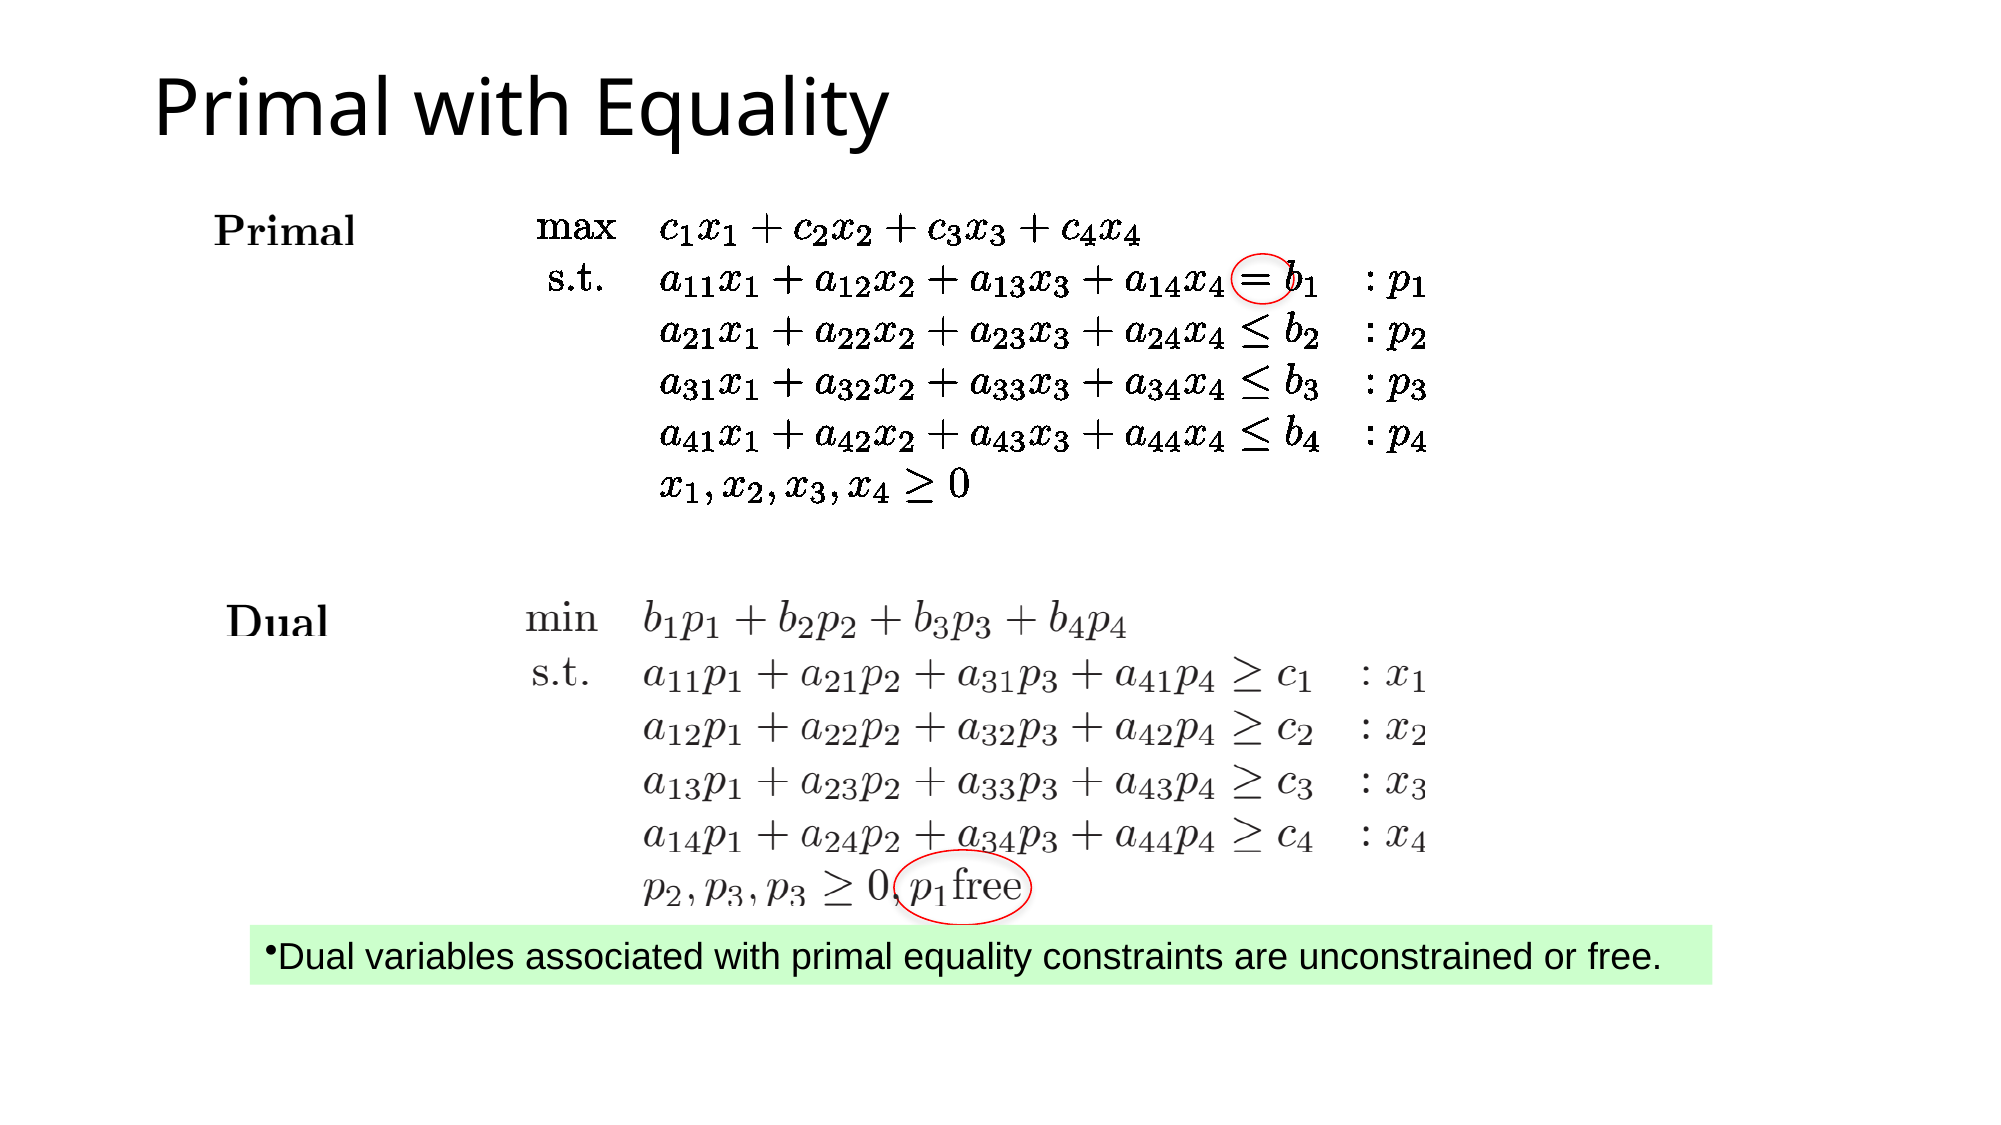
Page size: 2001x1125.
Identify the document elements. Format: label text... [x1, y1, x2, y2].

picture [226, 604, 328, 636]
picture [214, 214, 354, 245]
text_box Dual variables associated with primal equality constraints are unconstrained or free. [249, 924, 1713, 985]
picture [524, 599, 1425, 906]
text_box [537, 214, 1425, 506]
text_box [902, 906, 1023, 924]
title Primal with Equality [137, 59, 1863, 196]
